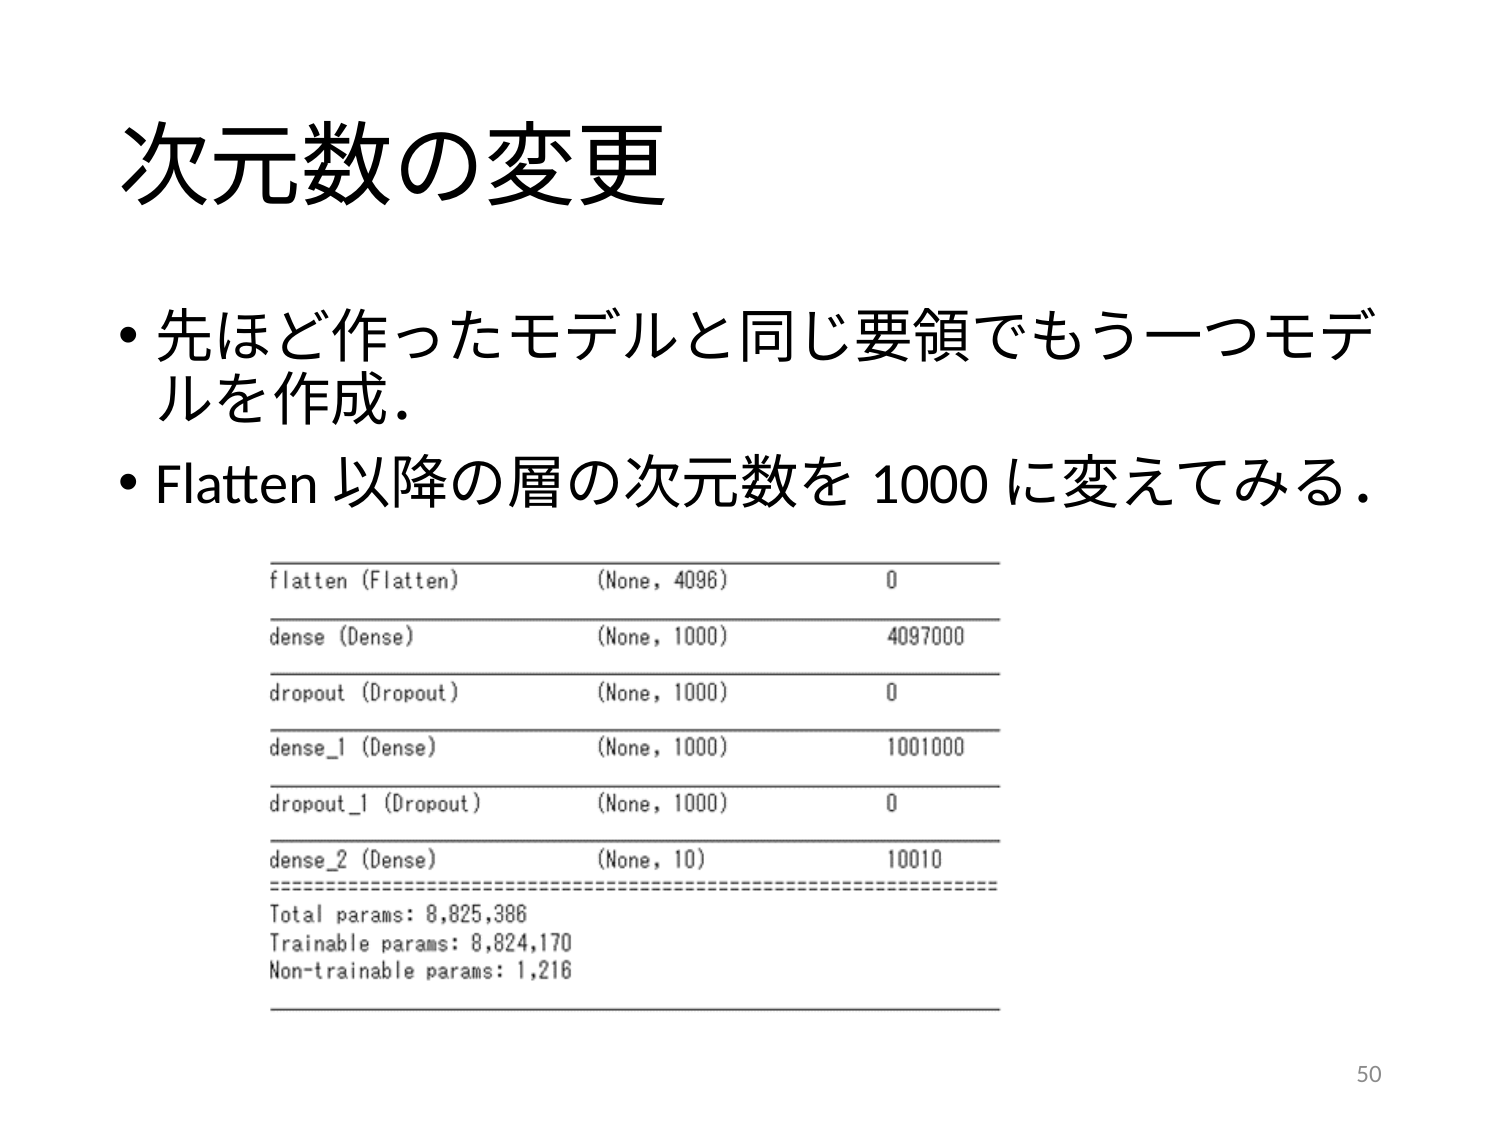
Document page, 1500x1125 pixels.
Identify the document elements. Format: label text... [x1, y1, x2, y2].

picture [258, 553, 1183, 1014]
slide_number 50 [1059, 1042, 1397, 1103]
list 先ほど作ったモデルと同じ要領でもう一つモデルを作成． Flatten以降の層の次元数を1000に変えてみる． [103, 299, 1397, 1014]
title 次元数の変更 [103, 59, 1397, 278]
